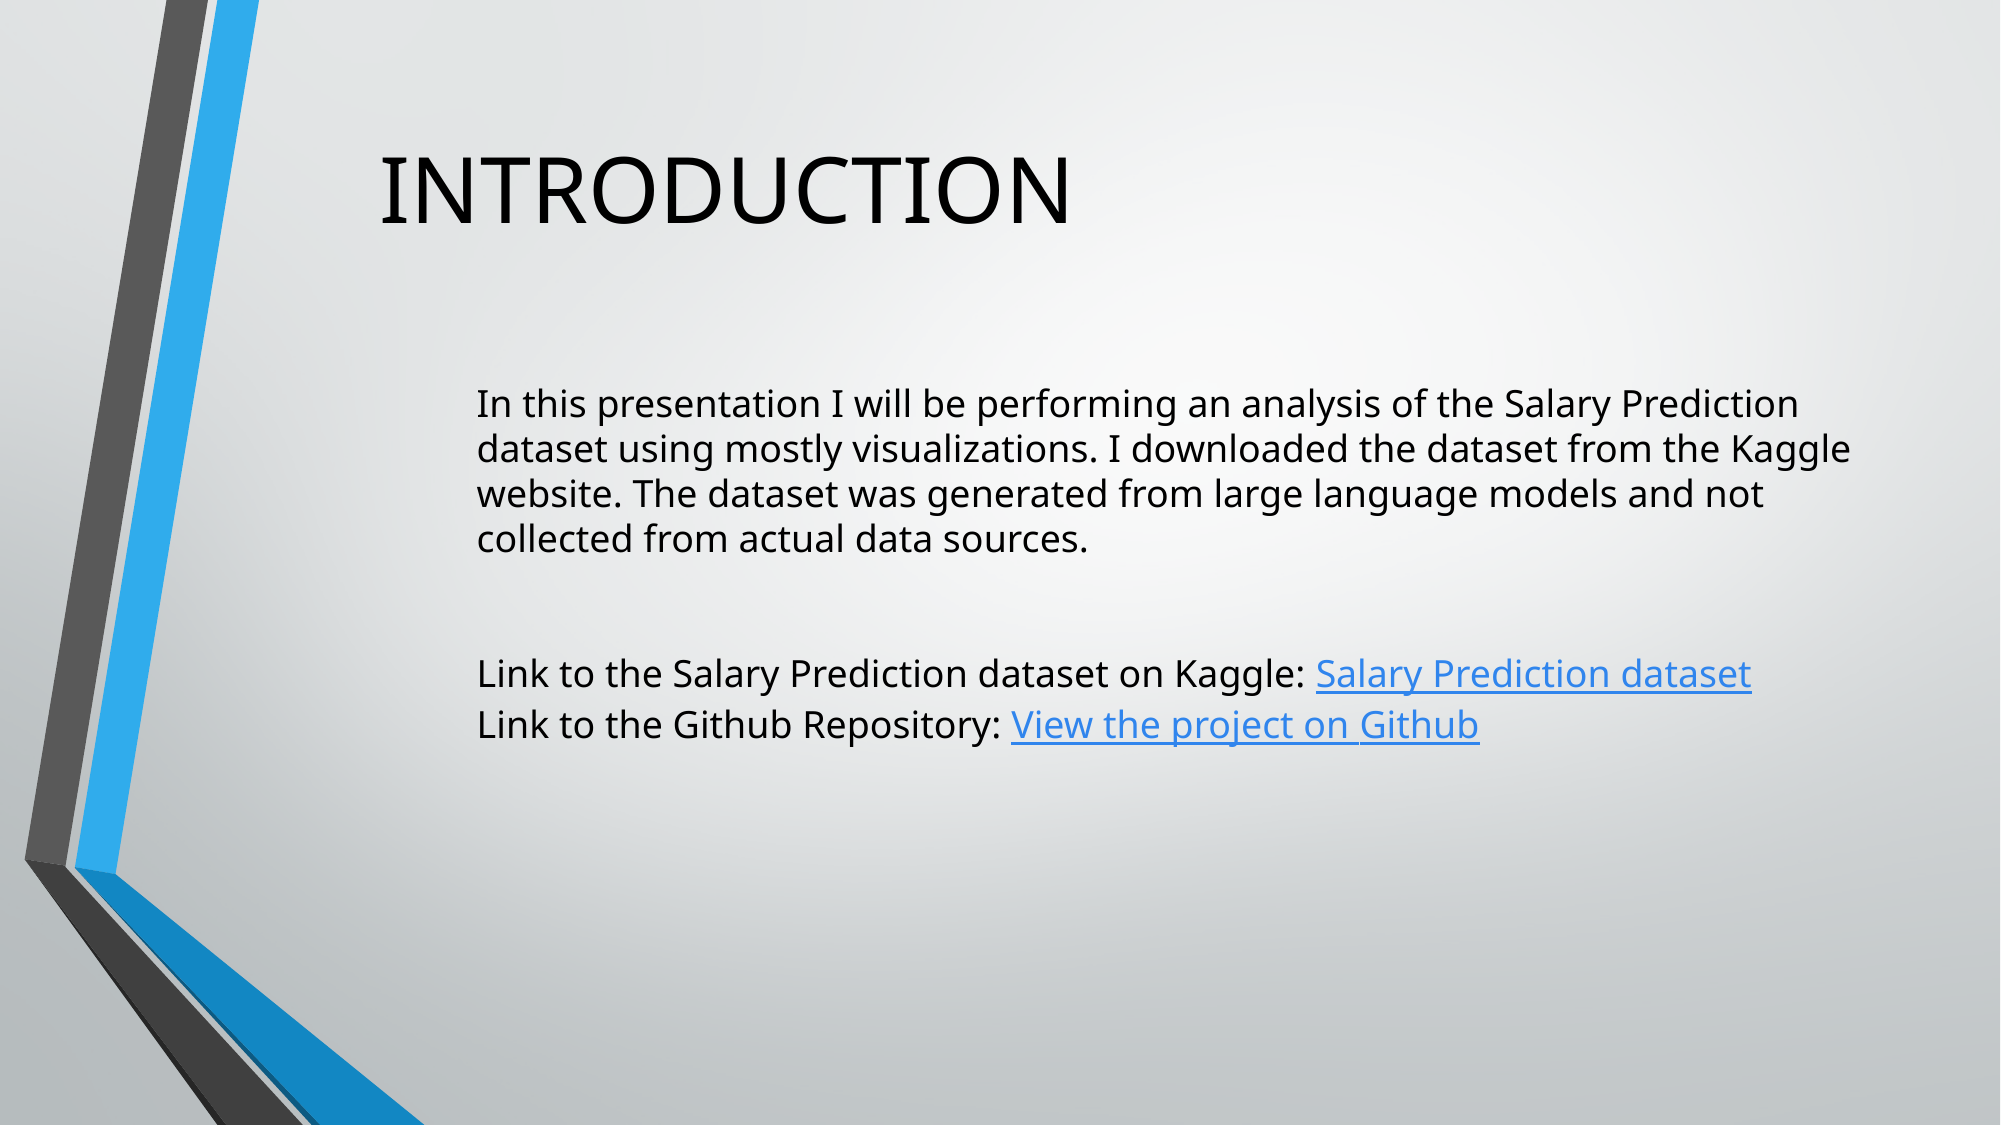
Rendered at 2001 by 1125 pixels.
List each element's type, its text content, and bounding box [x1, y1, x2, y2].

text_box In this presentation I will be performing an analysis of the Salary Prediction dataset using mostly visualizations. I downloaded the dataset from the Kaggle website. The dataset was generated from large language models and not collected from actual data sources. Link to the Salary Prediction dataset on Kaggle: Salary Prediction dataset Link to the Github Repository: View the project on Github [461, 373, 1901, 805]
text_box INTRODUCTION [365, 124, 1818, 249]
